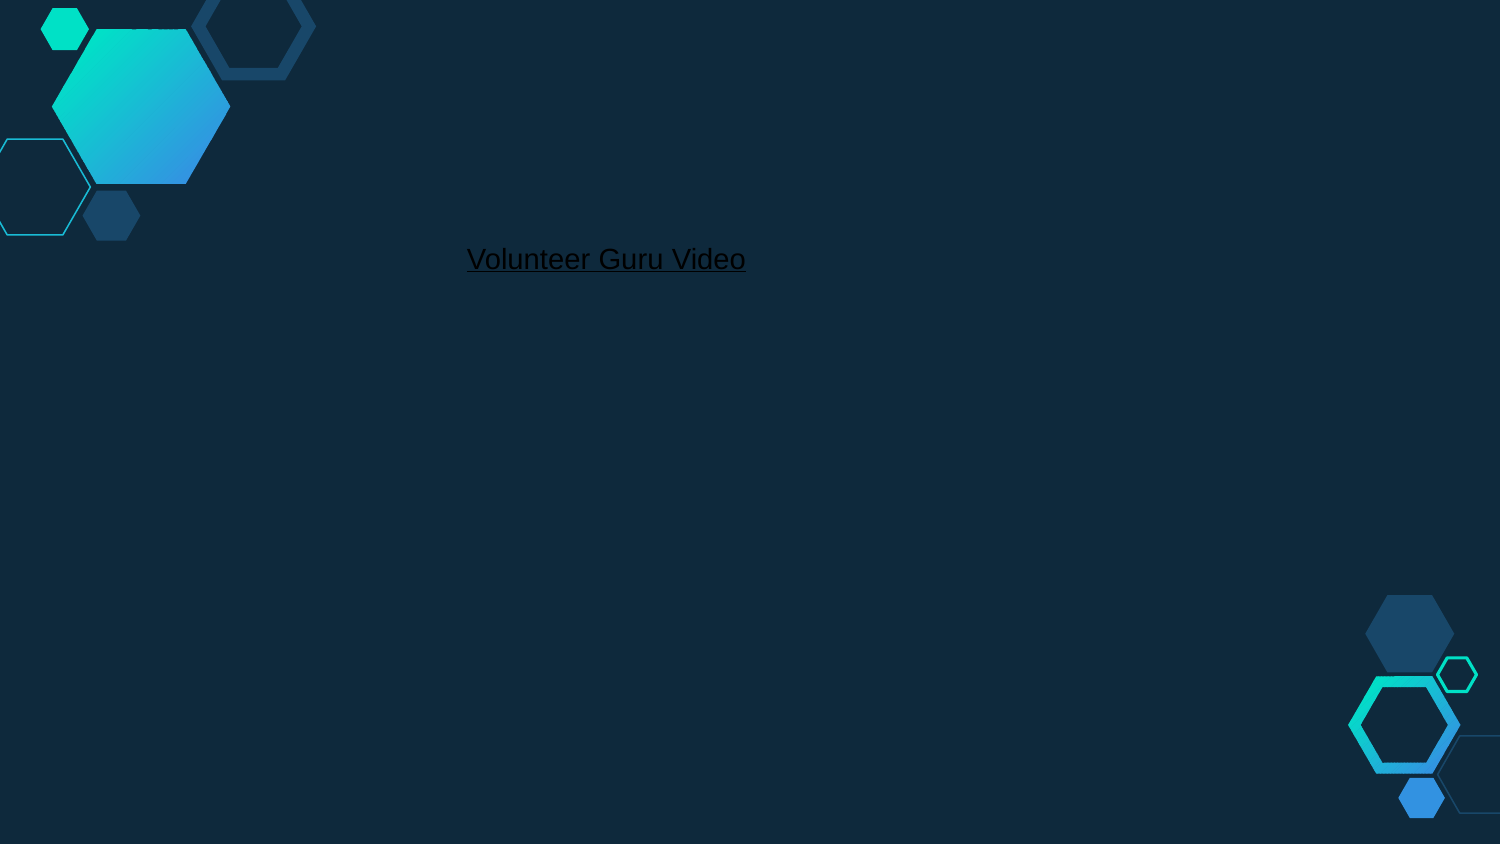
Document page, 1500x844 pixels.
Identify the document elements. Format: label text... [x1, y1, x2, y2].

text_box Volunteer Guru Video [451, 224, 1219, 398]
